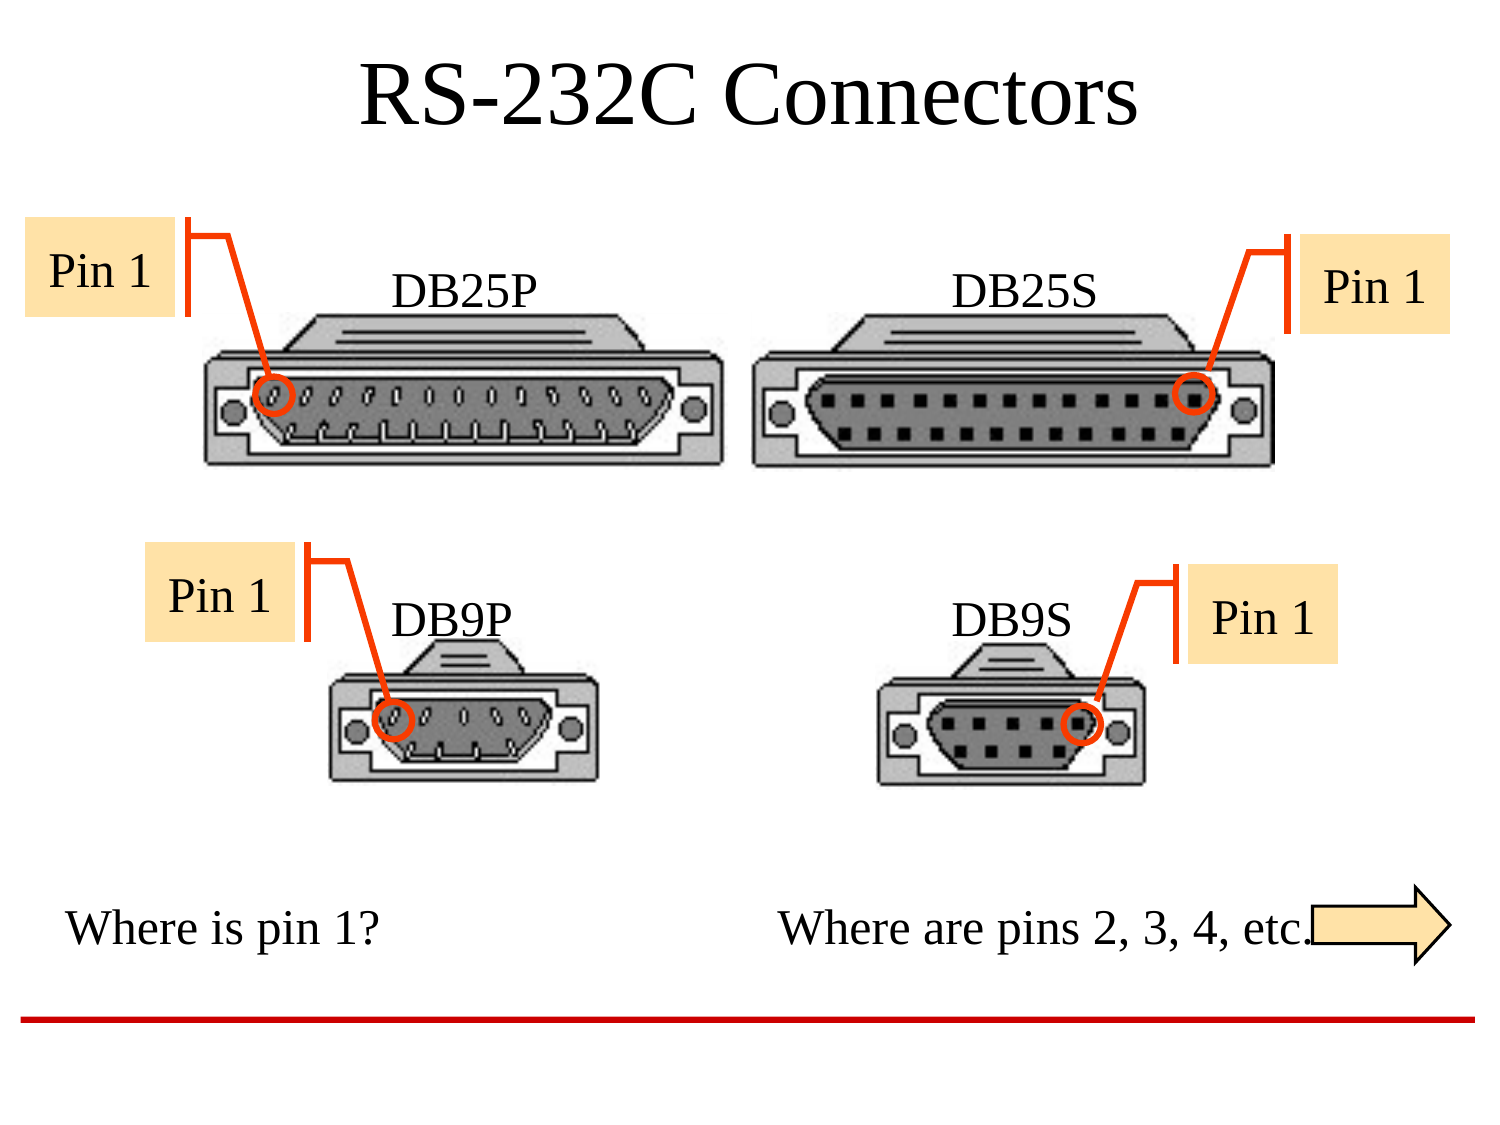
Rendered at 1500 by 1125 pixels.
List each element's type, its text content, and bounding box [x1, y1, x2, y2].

picture [874, 744, 1151, 790]
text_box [25, 216, 1451, 744]
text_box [762, 887, 1451, 963]
picture [326, 744, 603, 787]
text_box Where is pin 1? [50, 887, 400, 963]
title RS-232C Connectors [112, 24, 1388, 150]
